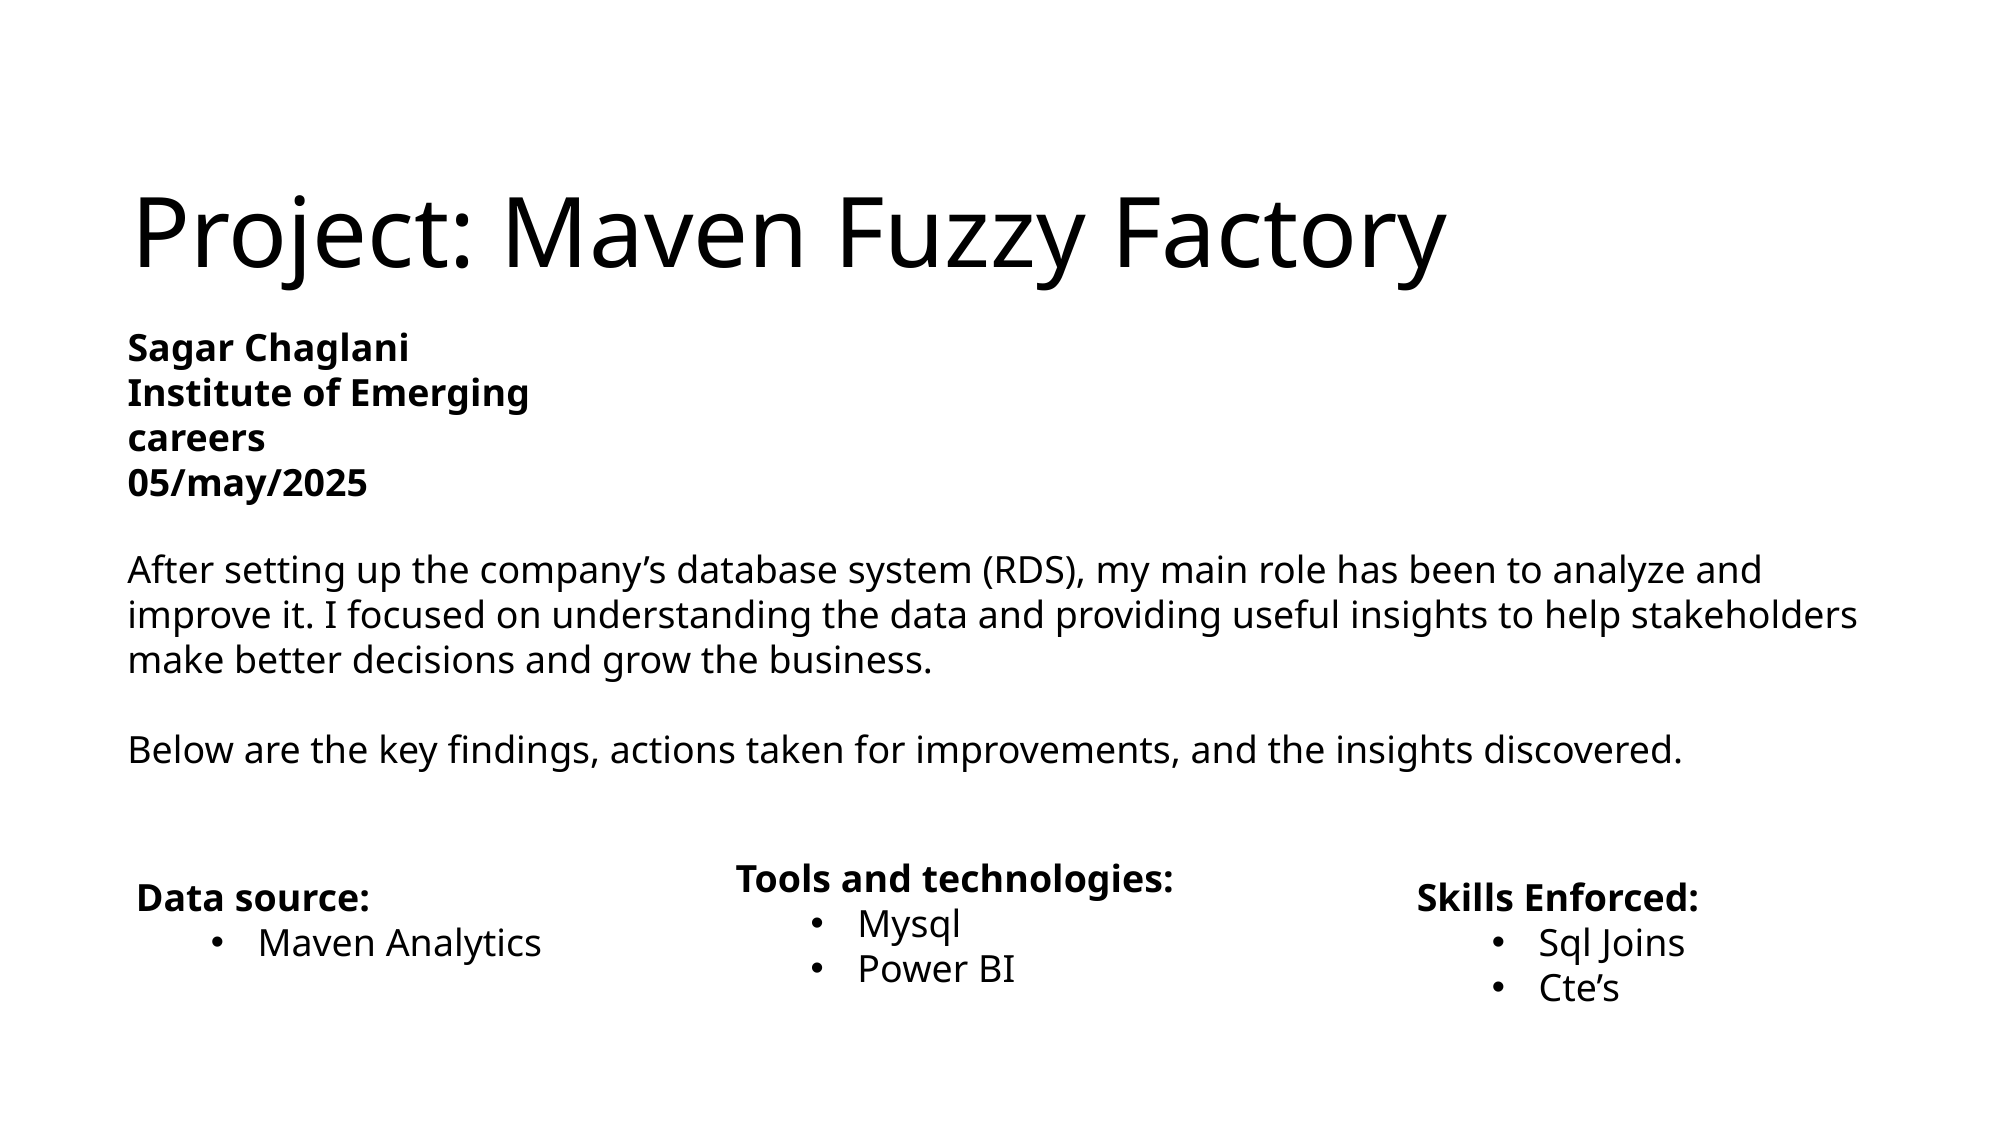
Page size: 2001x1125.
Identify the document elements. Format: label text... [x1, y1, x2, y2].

title Project: Maven Fuzzy Factory [112, 150, 1467, 297]
text_box Tools and technologies: Mysql Power BI [720, 847, 1311, 1043]
text_box Sagar Chaglani Institute of Emerging careers 05/may/2025 [112, 316, 661, 512]
text_box Skills Enforced: Sql Joins Cte’s [1402, 866, 1896, 1062]
text_box After setting up the company’s database system (RDS), my main role has been to analyze and improve it. I focused on understanding the data and providing useful insights to help stakeholders make better decisions and grow the business. Below are the key findings, actions taken for improvements, and the insights discovered. [112, 538, 1888, 823]
text_box Data source: Maven Analytics [121, 866, 630, 1062]
